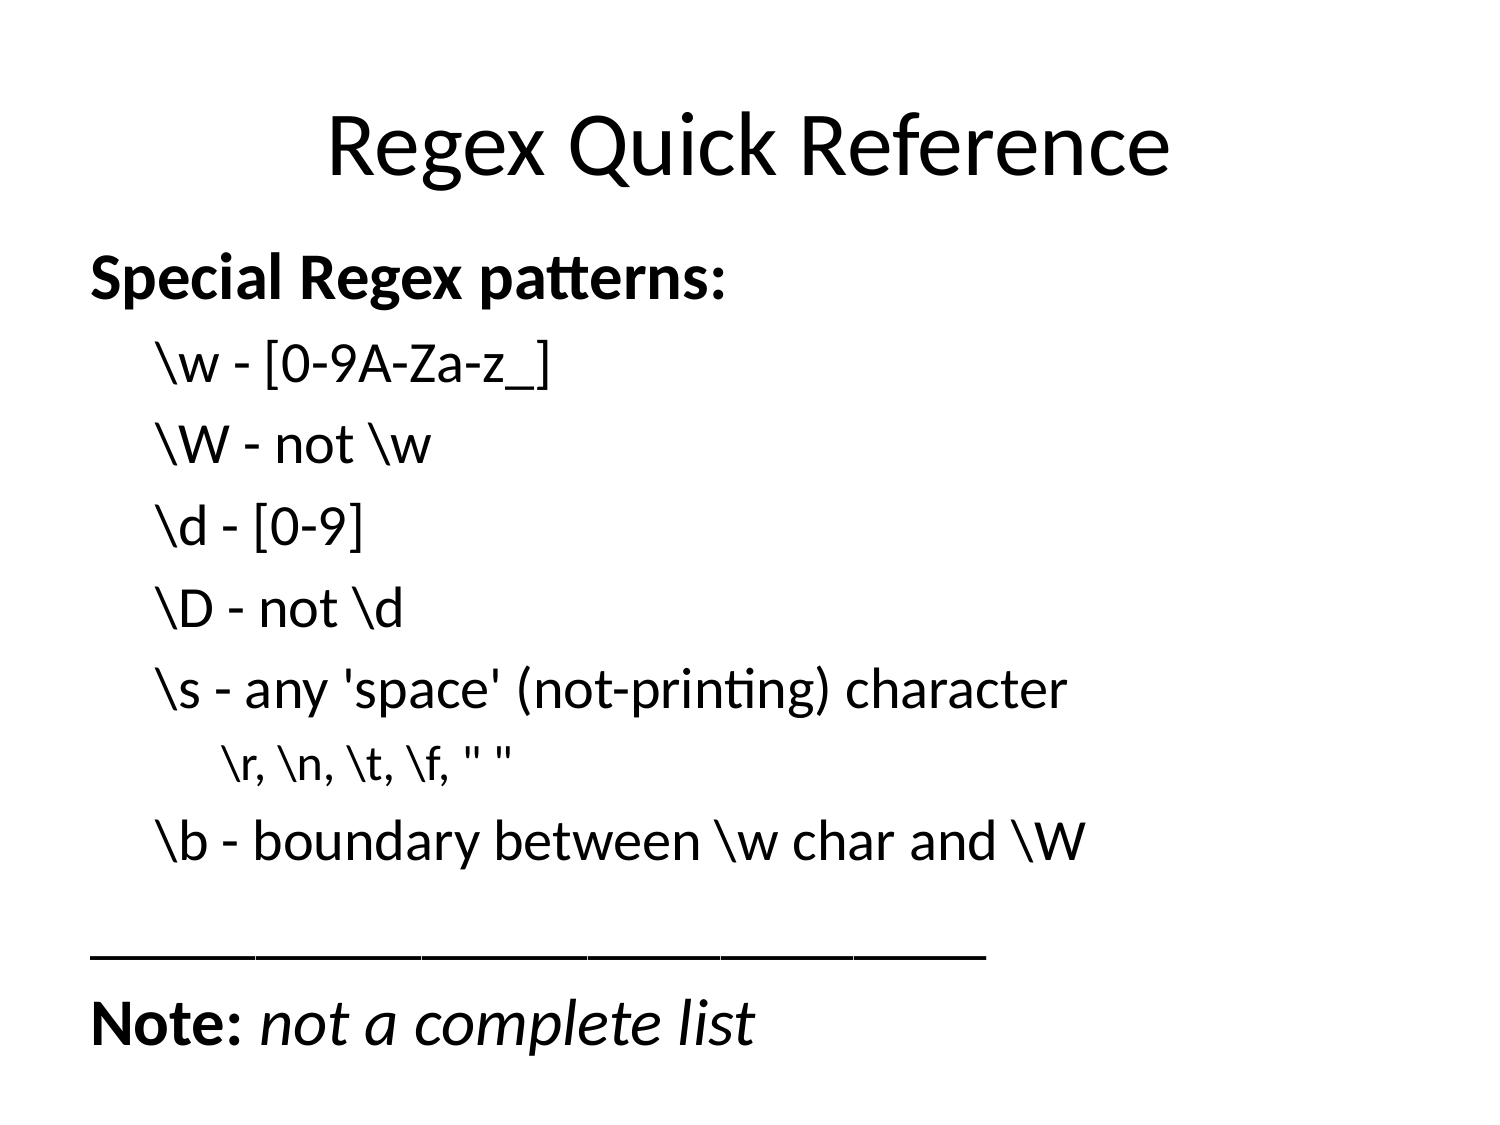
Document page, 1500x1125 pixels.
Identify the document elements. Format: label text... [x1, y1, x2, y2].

title Regex Quick Reference [75, 45, 1425, 224]
list Special Regex patterns: \w - [0-9A-Za-z_] \W - not \w \d - [0-9] \D - not \d \s - any 'space' (not-printing) character \r, \n, \t, \f, " " \b - boundary between \w char and \W ___________________________ Note: not a complete list [75, 224, 1425, 1088]
